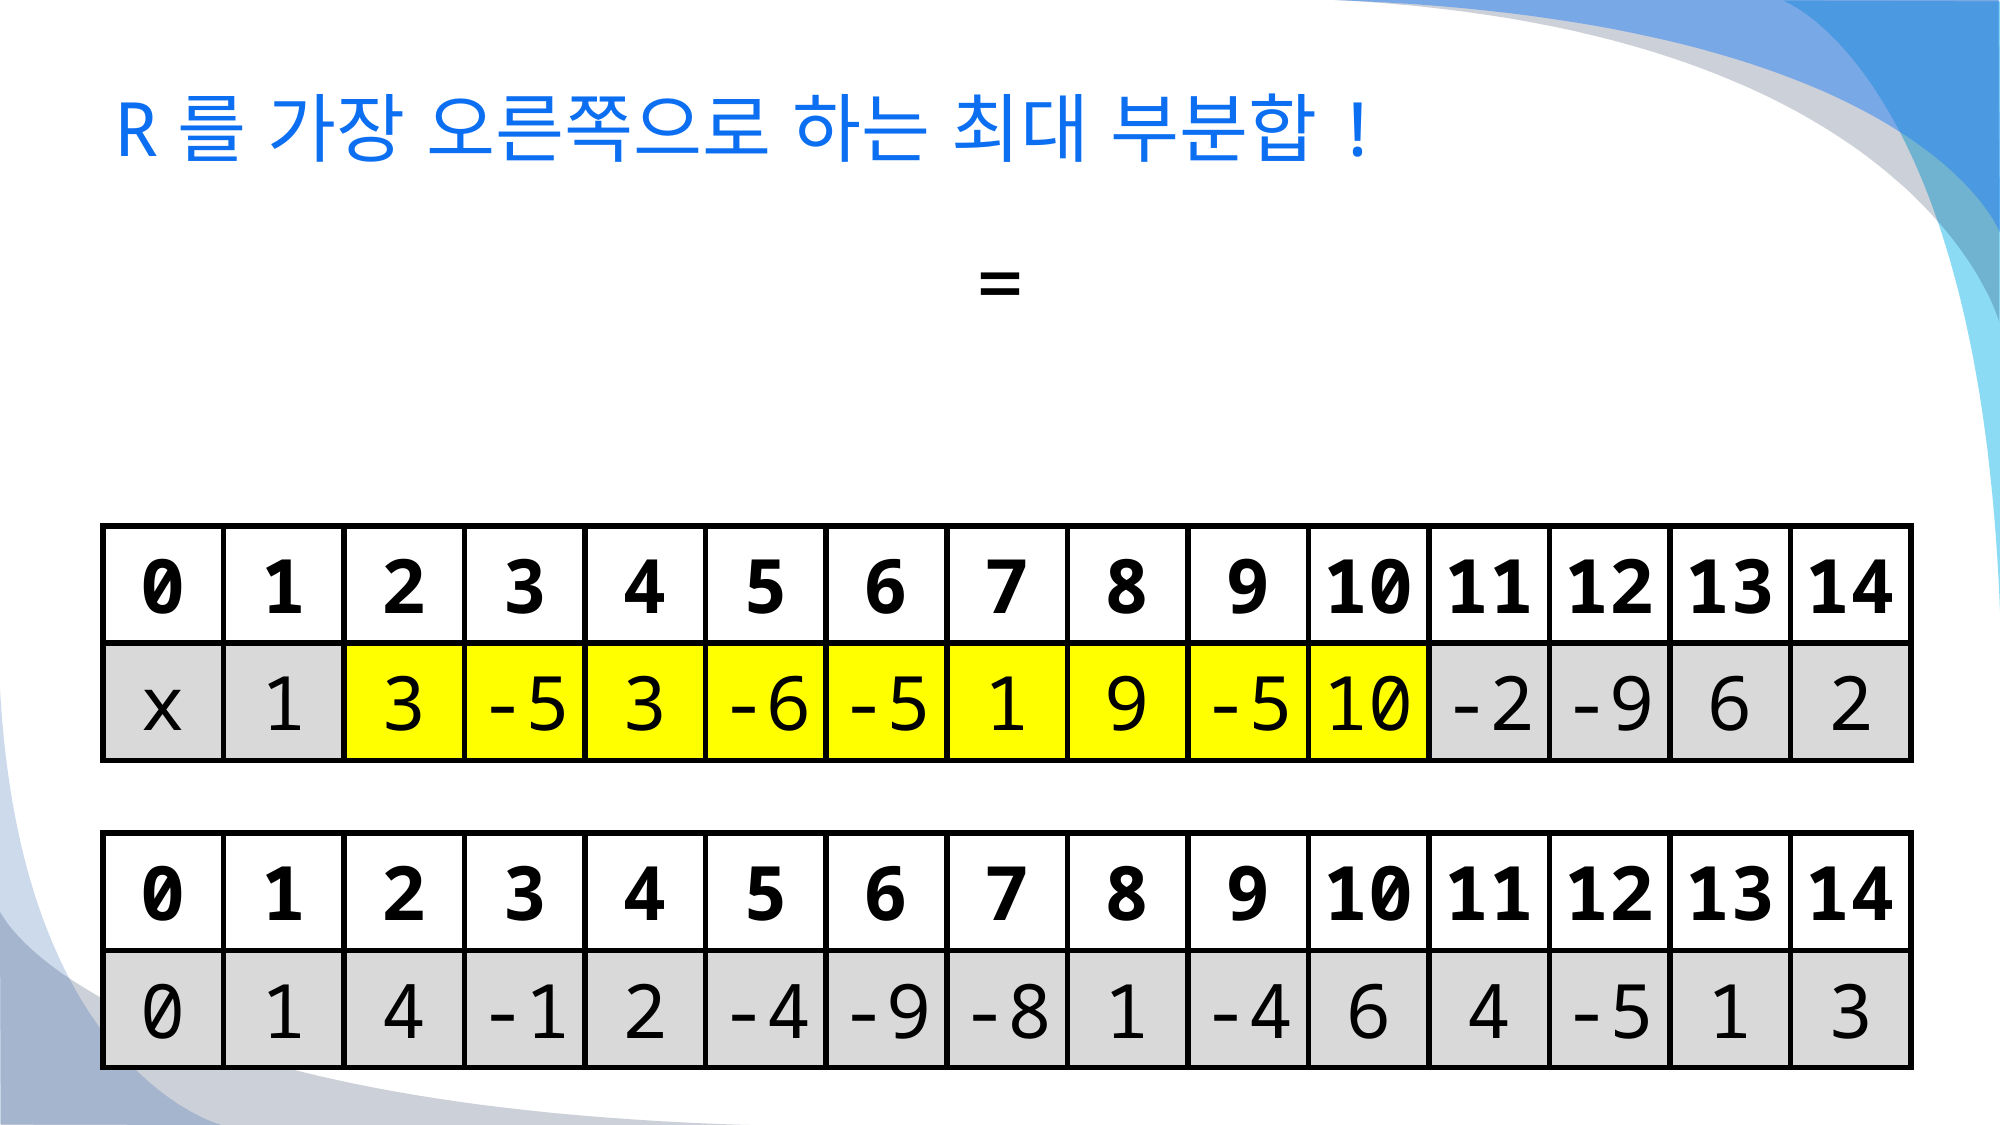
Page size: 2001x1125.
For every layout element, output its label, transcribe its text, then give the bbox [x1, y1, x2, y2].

table_header 6 [829, 529, 944, 640]
table_header 9 [1191, 529, 1306, 640]
table_cell 1 [226, 953, 341, 1065]
table_cell -8 [950, 953, 1065, 1065]
table_header 4 [588, 836, 703, 948]
table_header 13 [1673, 836, 1788, 948]
table_cell 9 [1070, 646, 1185, 758]
table_header 0 [106, 836, 221, 948]
table_cell 4 [1432, 953, 1547, 1065]
table_cell 0 [106, 953, 221, 1065]
table_header 8 [1070, 529, 1185, 640]
table_cell -9 [829, 953, 944, 1065]
table_header 0 [106, 529, 221, 640]
table_header 1 [226, 529, 341, 640]
table_header 10 [1311, 529, 1426, 640]
table_cell -5 [467, 646, 582, 758]
table_header 12 [1552, 529, 1667, 640]
table_cell 4 [347, 953, 462, 1065]
table_header 13 [1673, 529, 1788, 640]
table_cell 10 [1311, 646, 1426, 758]
table_cell 1 [226, 646, 341, 758]
table_cell -6 [708, 646, 823, 758]
table_header 1 [226, 836, 341, 948]
table_cell 1 [950, 646, 1065, 758]
table_cell x [106, 646, 221, 758]
table_cell -1 [467, 953, 582, 1065]
table_cell 3 [588, 646, 703, 758]
table_cell 3 [347, 646, 462, 758]
table_header 4 [588, 529, 703, 640]
table_header 5 [708, 836, 823, 948]
table_cell -4 [708, 953, 823, 1065]
table_header 10 [1311, 836, 1426, 948]
table_header 14 [1793, 529, 1908, 640]
table_cell 2 [1793, 646, 1908, 758]
table_cell 2 [588, 953, 703, 1065]
table_cell 3 [1793, 953, 1908, 1065]
table_cell -5 [1552, 953, 1667, 1065]
table_header 6 [829, 836, 944, 948]
table_header 14 [1793, 836, 1908, 948]
table_cell -9 [1552, 646, 1667, 758]
table_cell -5 [1191, 646, 1306, 758]
table_header 11 [1432, 529, 1547, 640]
table_header 8 [1070, 836, 1185, 948]
table_cell 6 [1673, 646, 1788, 758]
table_header 12 [1552, 836, 1667, 948]
table_cell 6 [1311, 953, 1426, 1065]
table_cell -5 [829, 646, 944, 758]
table_header 9 [1191, 836, 1306, 948]
table_header 3 [467, 836, 582, 948]
table_header 7 [950, 836, 1065, 948]
table_cell 1 [1673, 953, 1788, 1065]
title R를 가장 오른쪽으로 하는 최대 부분합! [99, 50, 1900, 202]
table_cell -2 [1432, 646, 1547, 758]
table_header 7 [950, 529, 1065, 640]
table_cell 1 [1070, 953, 1185, 1065]
table_cell -4 [1191, 953, 1306, 1065]
table_header 2 [347, 836, 462, 948]
table_header 11 [1432, 836, 1547, 948]
table_header 5 [708, 529, 823, 640]
table_header 3 [467, 529, 582, 640]
table_header 2 [347, 529, 462, 640]
